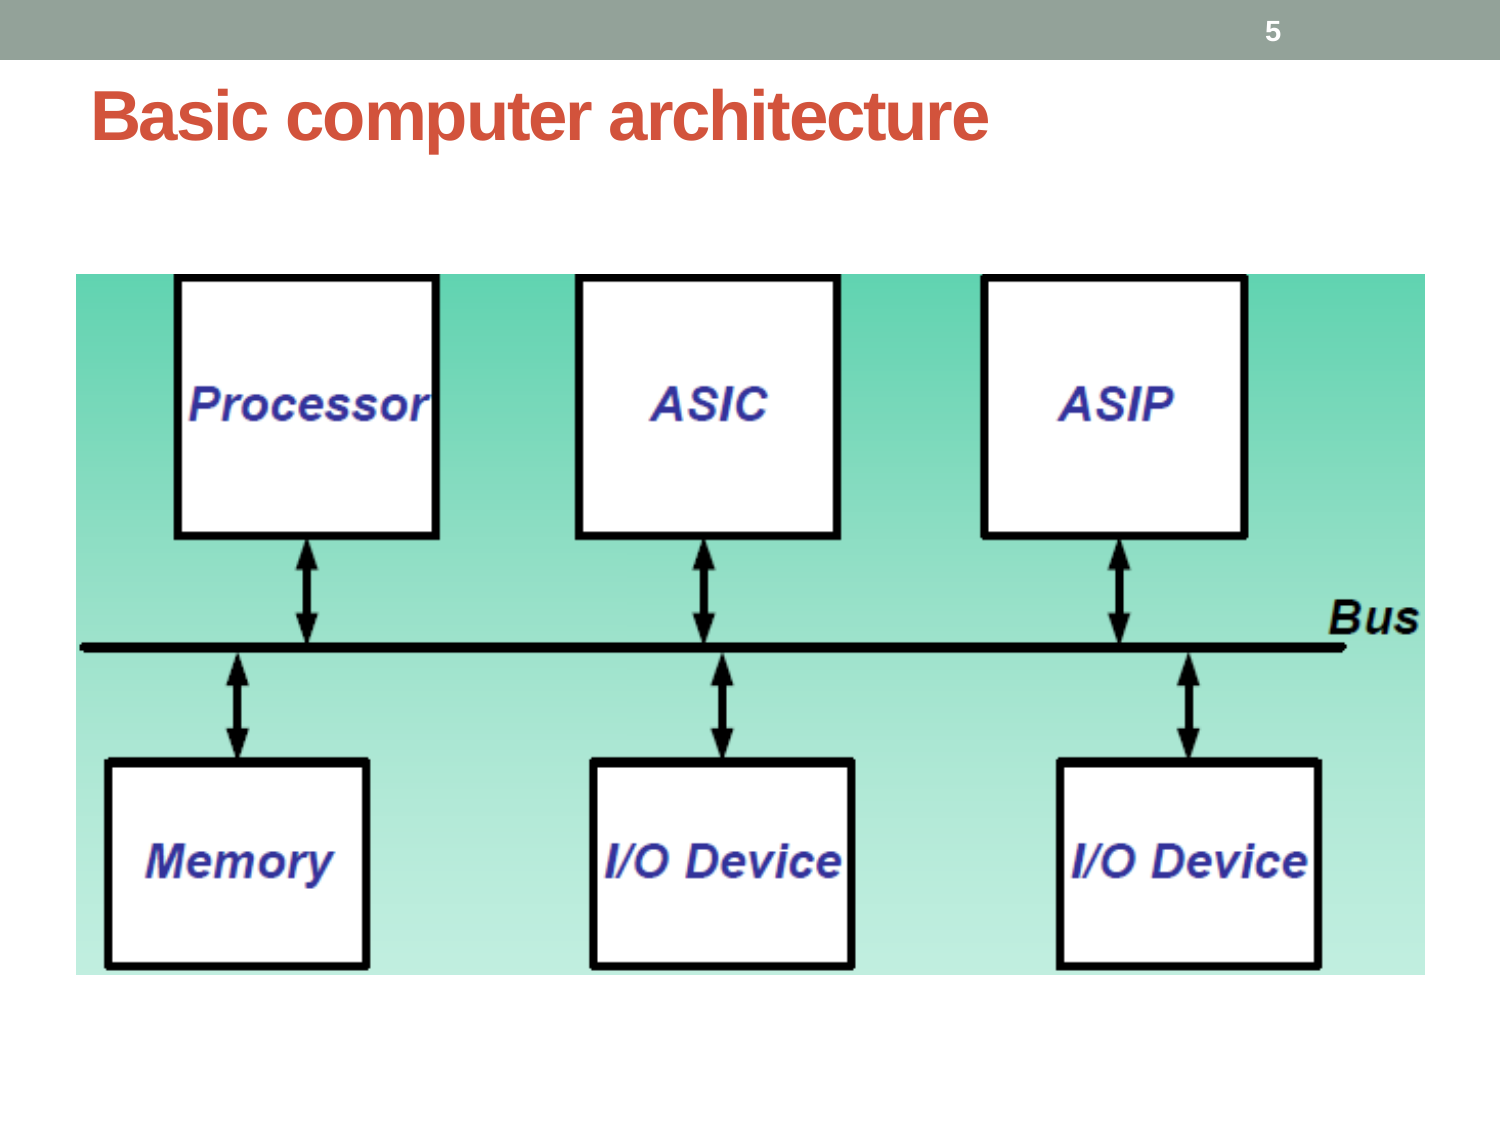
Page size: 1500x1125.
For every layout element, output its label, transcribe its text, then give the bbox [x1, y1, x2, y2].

picture [75, 274, 1426, 976]
slide_number 5 [1250, 3, 1425, 57]
title Basic computer architecture [75, 62, 1425, 163]
